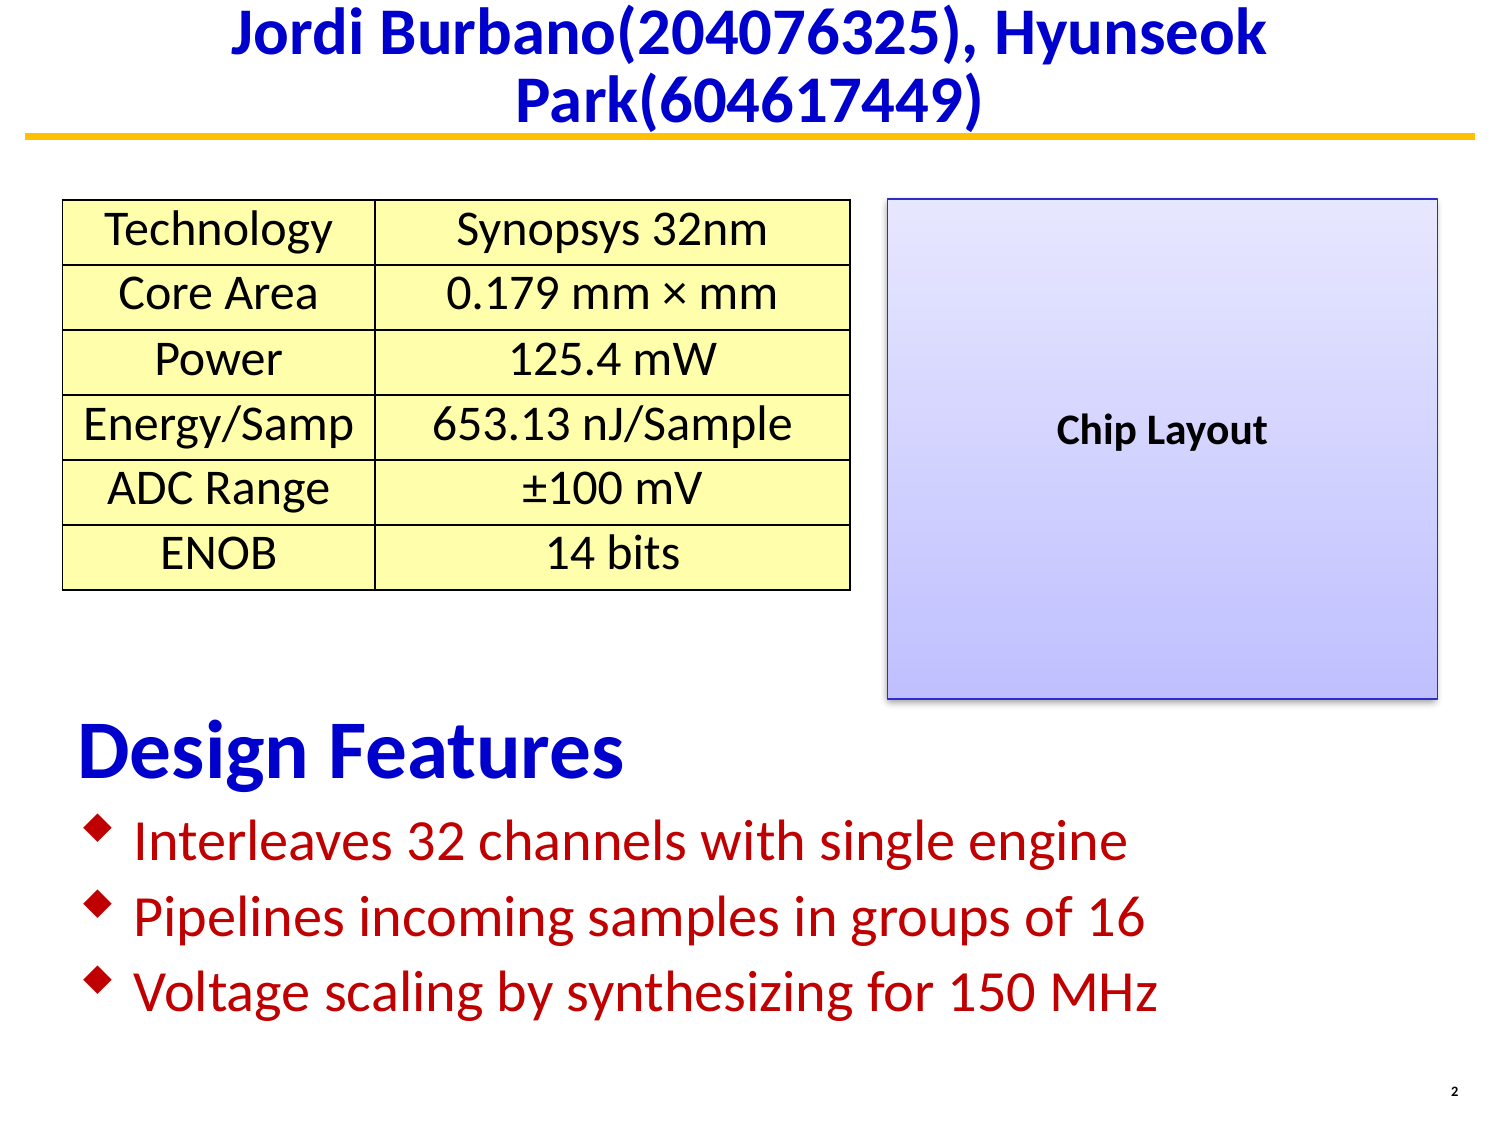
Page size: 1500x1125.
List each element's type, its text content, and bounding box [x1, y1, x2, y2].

table_header Technology [63, 201, 374, 264]
table_cell ENOB [63, 526, 374, 589]
table_cell ADC Range [63, 461, 374, 524]
slide_number 2 [745, 1073, 1474, 1122]
table_cell 653.13 nJ/Sample [376, 396, 849, 459]
table_cell 0.179 mm × mm [376, 266, 849, 329]
table_cell 125.4 mW [376, 331, 849, 394]
table_cell 14 bits [376, 526, 849, 589]
table_header Synopsys 32nm [376, 201, 849, 264]
table_cell Power [63, 331, 374, 394]
table_cell Energy/Samp [63, 396, 374, 459]
table_cell Core Area [63, 266, 374, 329]
list Design Features Interleaves 32 channels with single engine Pipelines incoming samples in groups of 16 Voltage scaling by synthesizing for 150 MHz [62, 687, 1438, 1063]
text_box Chip Layout [887, 198, 1438, 700]
table_cell ±100 mV [376, 461, 849, 524]
title Jordi Burbano(204076325), Hyunseok Park(604617449) [24, 0, 1476, 137]
